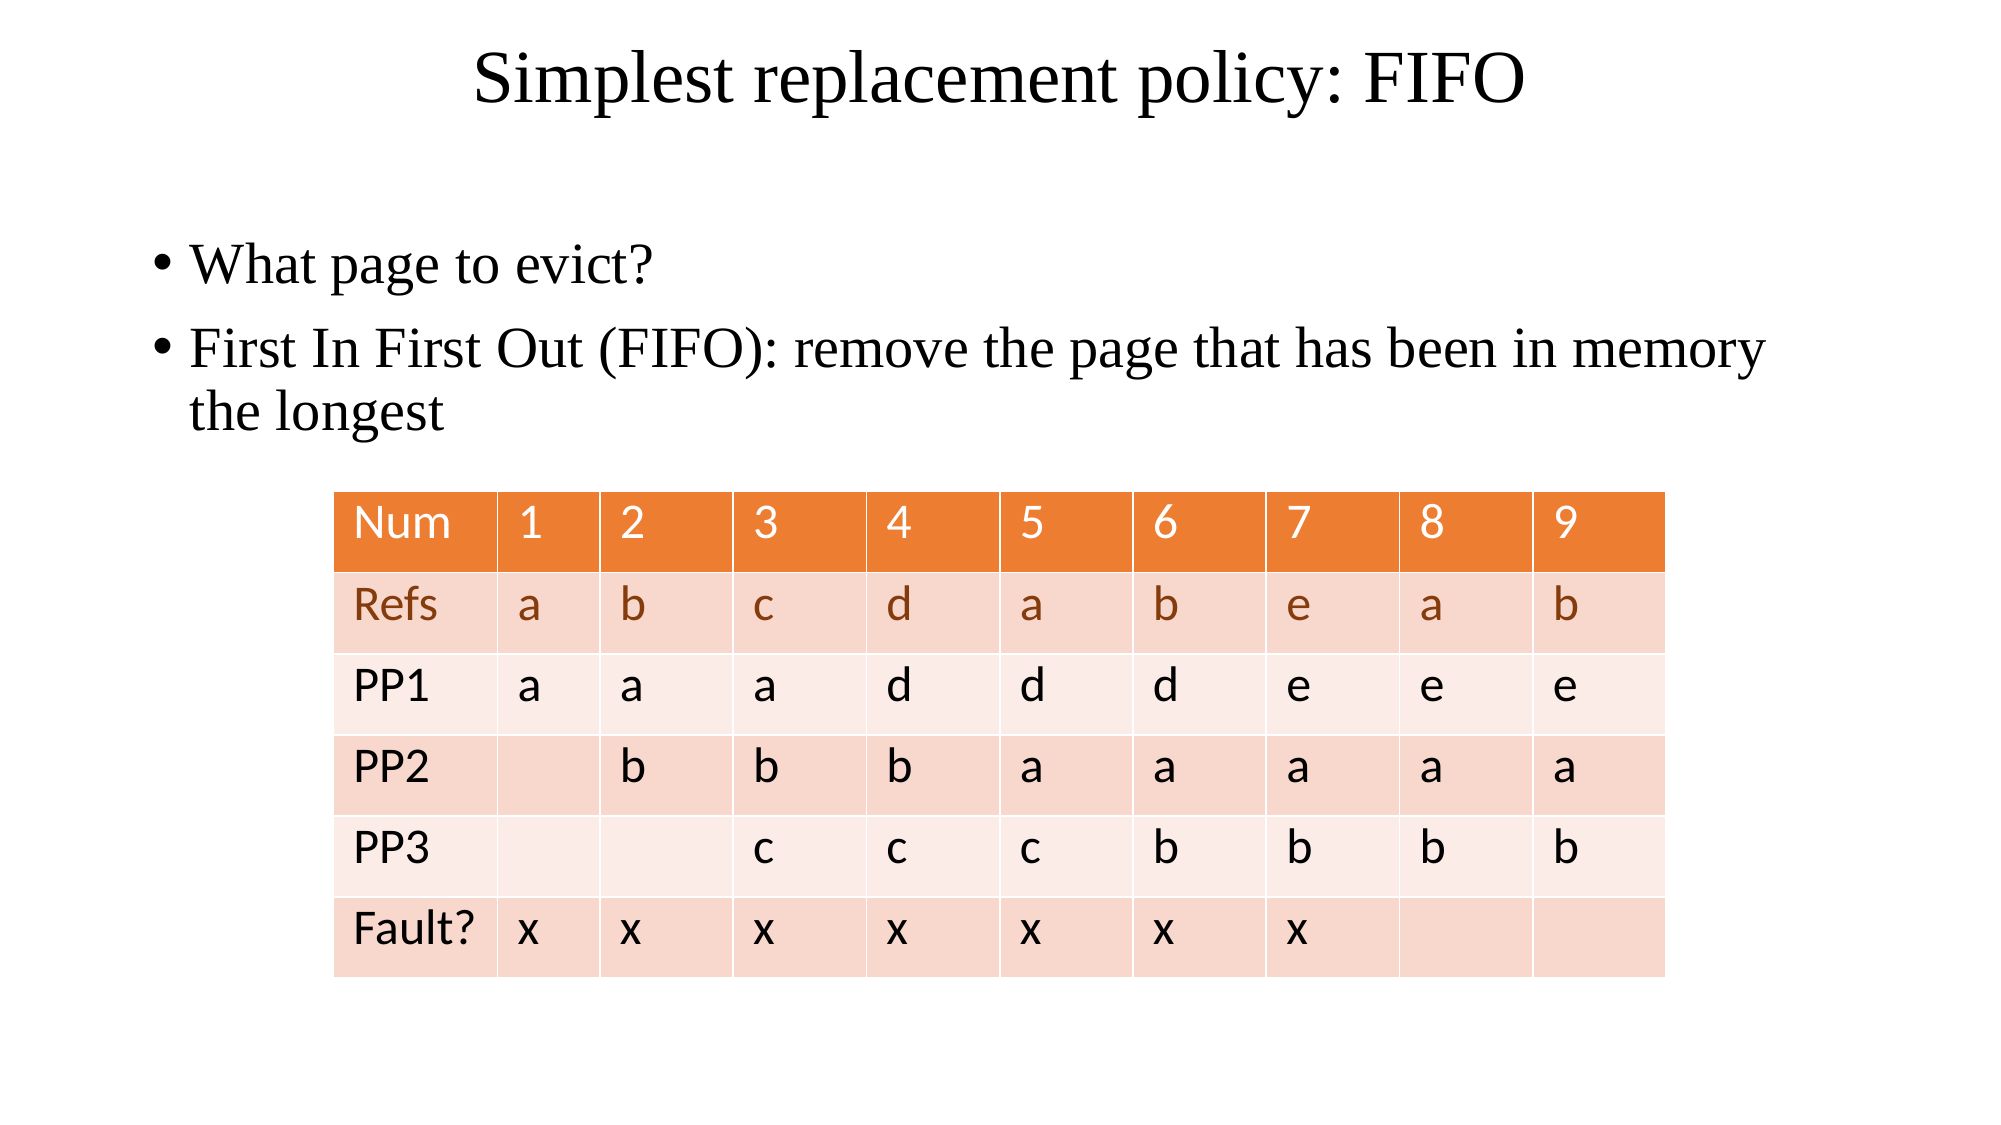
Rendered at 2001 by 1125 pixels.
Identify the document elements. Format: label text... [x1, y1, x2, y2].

table_cell e [1400, 655, 1532, 734]
table_cell x [1134, 898, 1265, 977]
table_header 5 [1001, 492, 1132, 572]
table_cell a [1134, 736, 1265, 815]
table_cell [498, 817, 599, 896]
table_cell PP2 [334, 736, 497, 815]
table_cell b [601, 573, 732, 653]
table_header 3 [734, 492, 866, 572]
table_cell PP3 [334, 817, 497, 896]
table_cell [601, 817, 732, 896]
table_cell b [1534, 573, 1665, 653]
table_cell a [1400, 736, 1532, 815]
table_cell d [1134, 655, 1265, 734]
table_cell a [1001, 573, 1132, 653]
table_cell a [498, 573, 599, 653]
table_cell x [1267, 898, 1399, 977]
table_cell Fault? [334, 898, 497, 977]
table_cell b [734, 736, 866, 815]
table_cell x [1001, 898, 1132, 977]
table_cell x [498, 898, 599, 977]
table_cell b [601, 736, 732, 815]
list What page to evict? First In First Out (FIFO): remove the page that has been in memory the longest [137, 225, 1863, 1014]
table_cell c [734, 573, 866, 653]
table_cell b [1134, 817, 1265, 896]
table_cell b [867, 736, 999, 815]
table_cell a [601, 655, 732, 734]
table_cell [1534, 898, 1665, 977]
table_header Num [334, 492, 497, 572]
table_cell c [1001, 817, 1132, 896]
table_cell PP1 [334, 655, 497, 734]
table_header 2 [601, 492, 732, 572]
table_cell c [734, 817, 866, 896]
table_cell a [1267, 736, 1399, 815]
table_cell b [1534, 817, 1665, 896]
table_cell b [1267, 817, 1399, 896]
table_cell e [1267, 655, 1399, 734]
table_cell e [1267, 573, 1399, 653]
table_header 4 [867, 492, 999, 572]
table_header 7 [1267, 492, 1399, 572]
table_cell a [1001, 736, 1132, 815]
table_header 9 [1534, 492, 1665, 572]
table_cell x [601, 898, 732, 977]
table_cell b [1134, 573, 1265, 653]
table_header 6 [1134, 492, 1265, 572]
table_cell a [1400, 573, 1532, 653]
table_cell d [867, 573, 999, 653]
table_cell x [867, 898, 999, 977]
title Simplest replacement policy: FIFO [137, 14, 1863, 143]
table_cell a [734, 655, 866, 734]
table_cell a [498, 655, 599, 734]
table_cell Refs [334, 573, 497, 653]
table_cell x [734, 898, 866, 977]
table_cell [1400, 898, 1532, 977]
table_header 8 [1400, 492, 1532, 572]
table_cell d [1001, 655, 1132, 734]
table_header 1 [498, 492, 599, 572]
table_cell [498, 736, 599, 815]
table_cell d [867, 655, 999, 734]
table_cell b [1400, 817, 1532, 896]
table_cell c [867, 817, 999, 896]
table_cell a [1534, 736, 1665, 815]
table_cell e [1534, 655, 1665, 734]
